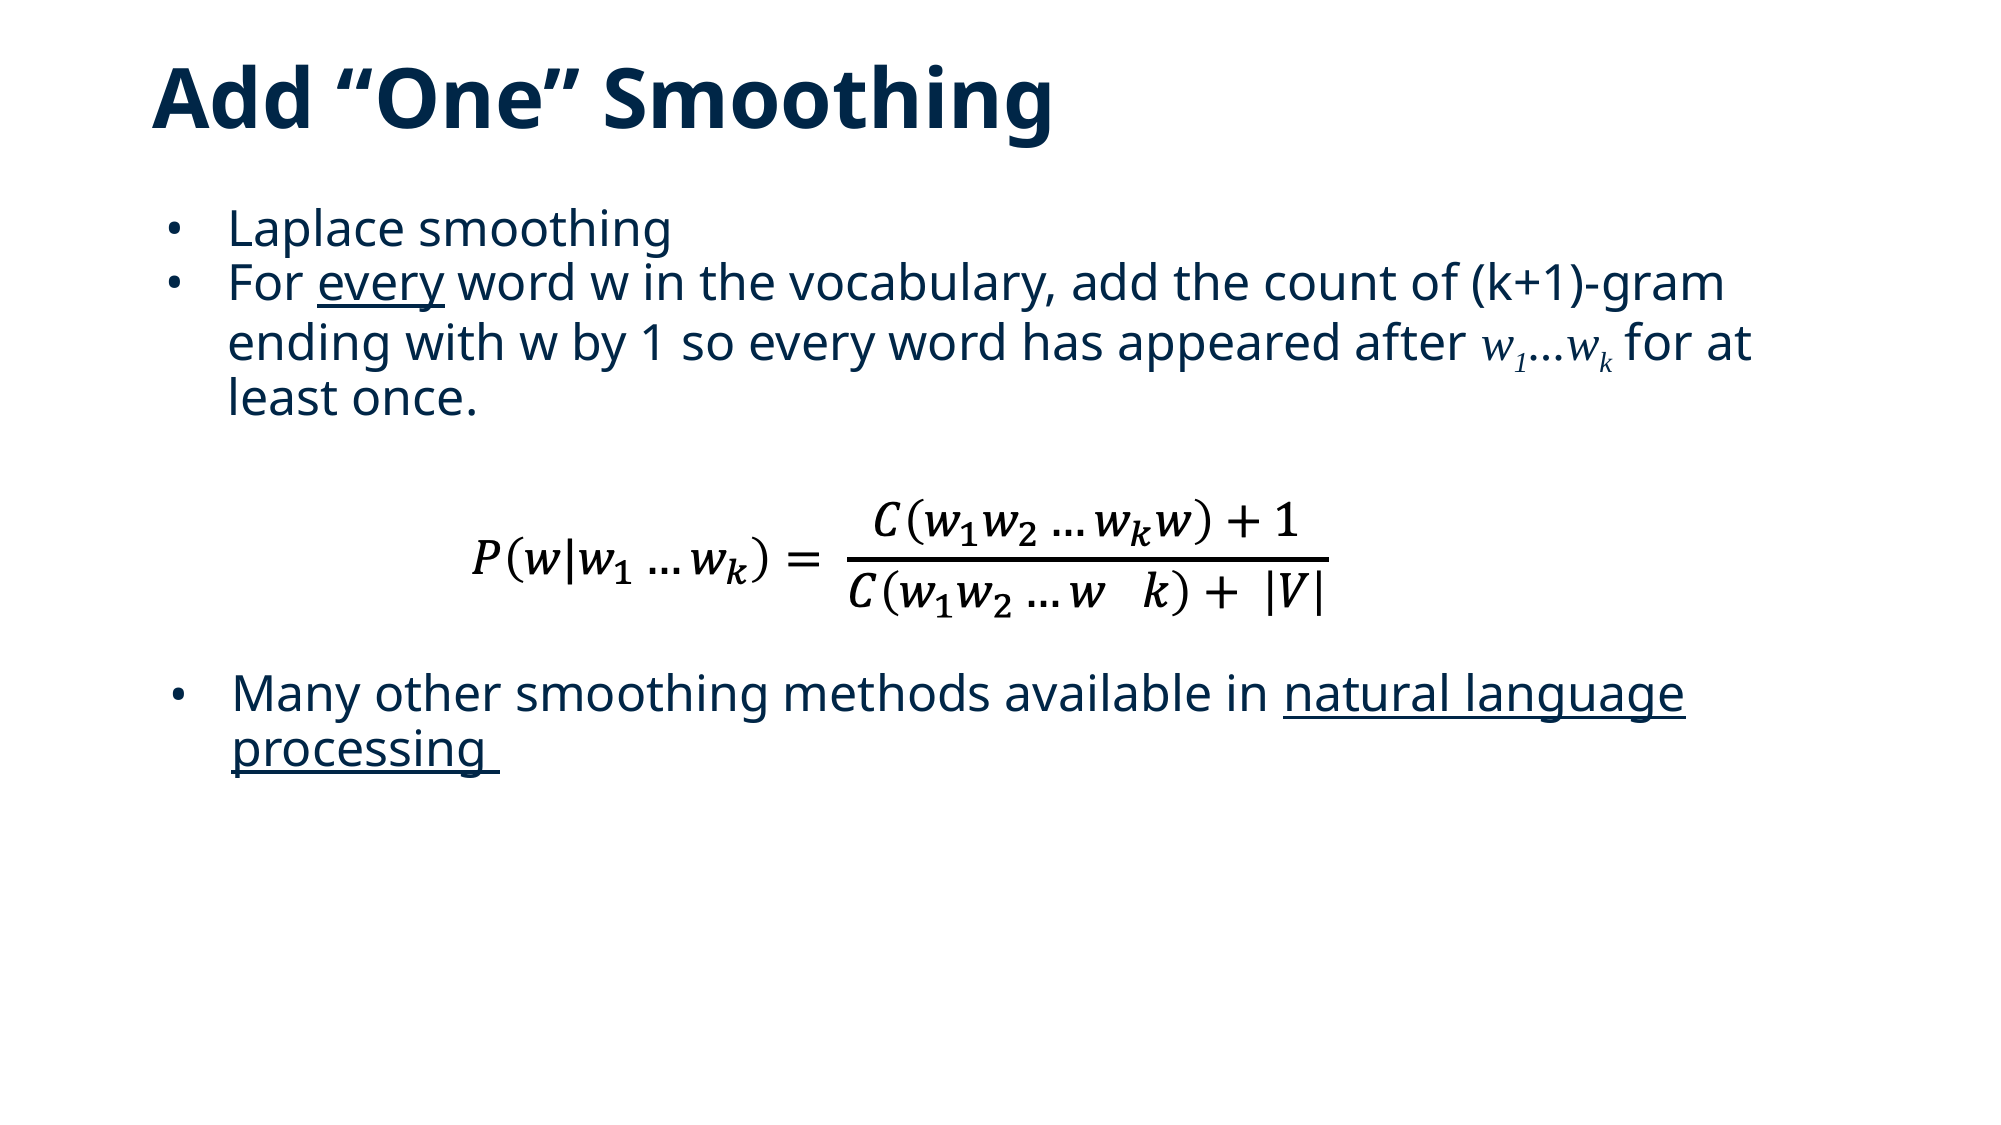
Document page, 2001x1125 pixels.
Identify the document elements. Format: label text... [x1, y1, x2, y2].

text_box Many other smoothing methods available in natural language processing [141, 653, 1789, 768]
list Laplace smoothing For every word w in the vocabulary, add the count of (k+1)-gram ending with w by 1 so every word has appeared after w1...wk for at least once. [137, 195, 1863, 414]
title Add “One” Smoothing [137, 40, 1863, 164]
text_box [458, 490, 1337, 618]
